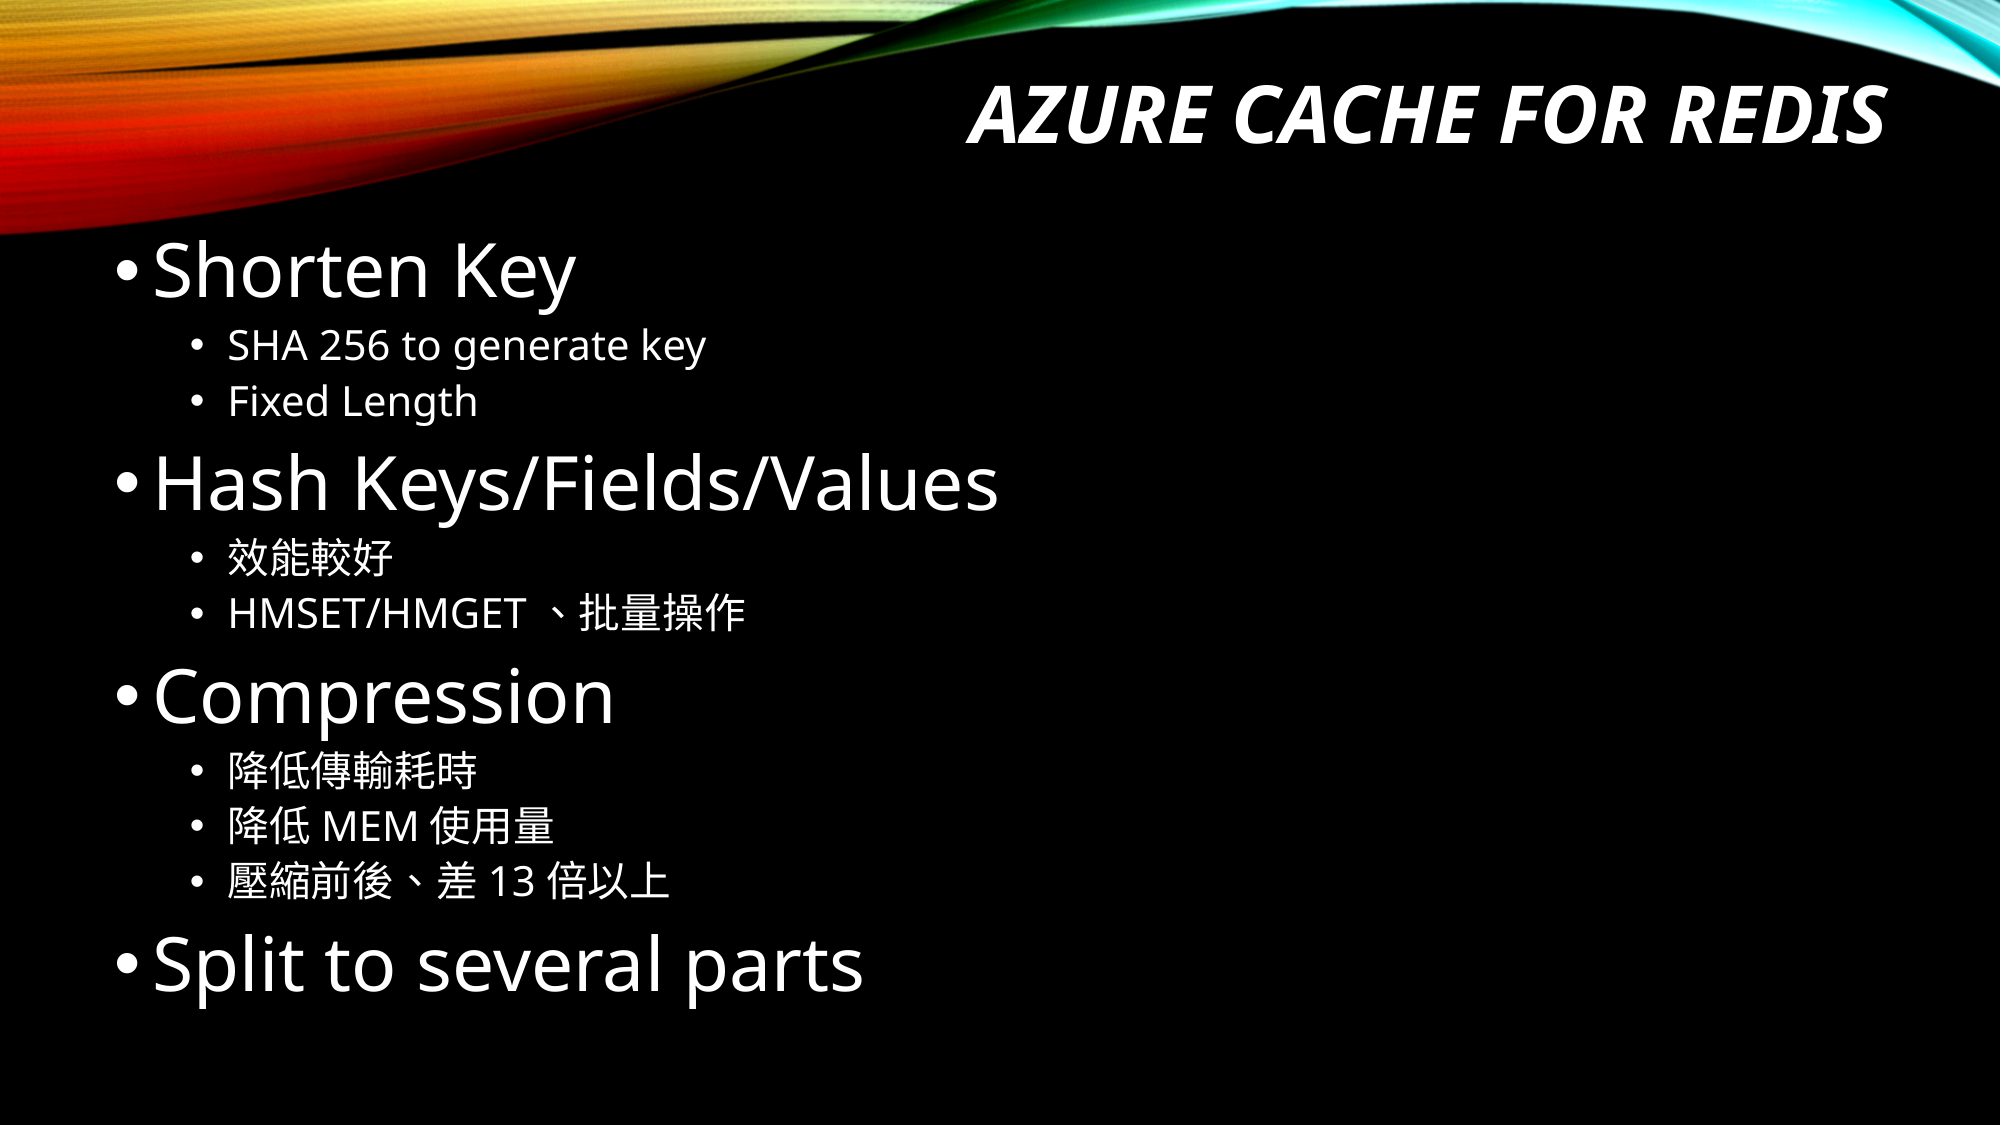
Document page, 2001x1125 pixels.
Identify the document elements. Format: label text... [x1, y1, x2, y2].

title Azure Cache for Redis [99, 66, 1904, 169]
text_box Shorten Key SHA 256 to generate key Fixed Length Hash Keys/Fields/Values 效能較好 HMSET/HMGET、批量操作 Compression 降低傳輸耗時 降低MEM使用量 壓縮前後、差13倍以上 Split to several parts [99, 225, 1904, 1080]
picture [0, 0, 2000, 237]
